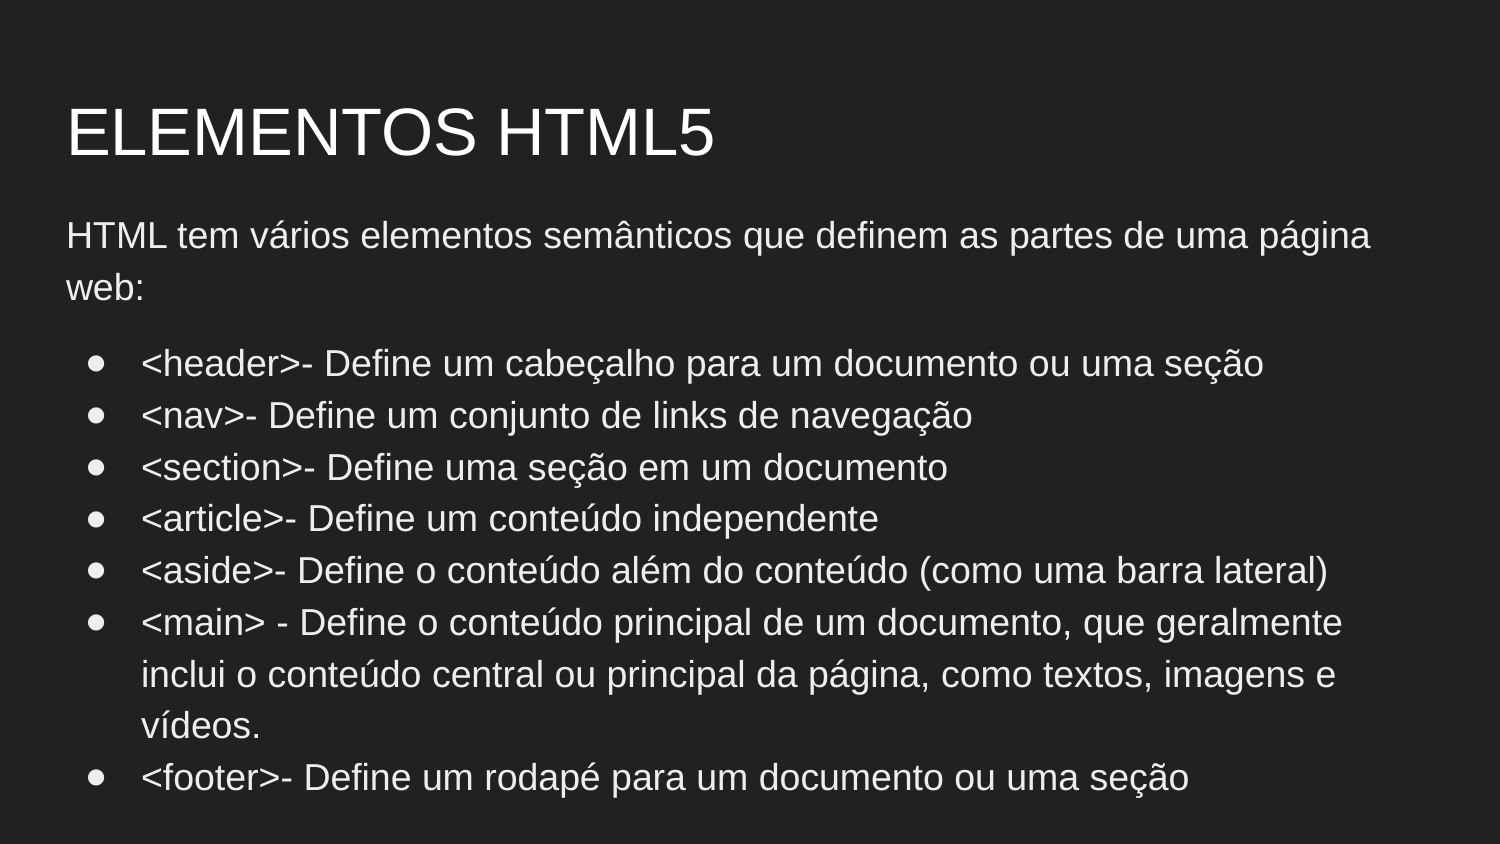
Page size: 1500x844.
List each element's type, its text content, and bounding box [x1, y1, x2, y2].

title ELEMENTOS HTML5 [51, 72, 1449, 167]
list HTML tem vários elementos semânticos que definem as partes de uma página web: <header>- Define um cabeçalho para um documento ou uma seção <nav>- Define um conjunto de links de navegação <section>- Define uma seção em um documento <article>- Define um conteúdo independente <aside>- Define o conteúdo além do conteúdo (como uma barra lateral) <main> - Define o conteúdo principal de um documento, que geralmente inclui o conteúdo central ou principal da página, como textos, imagens e vídeos. <footer>- Define um rodapé para um documento ou uma seção [51, 189, 1449, 794]
